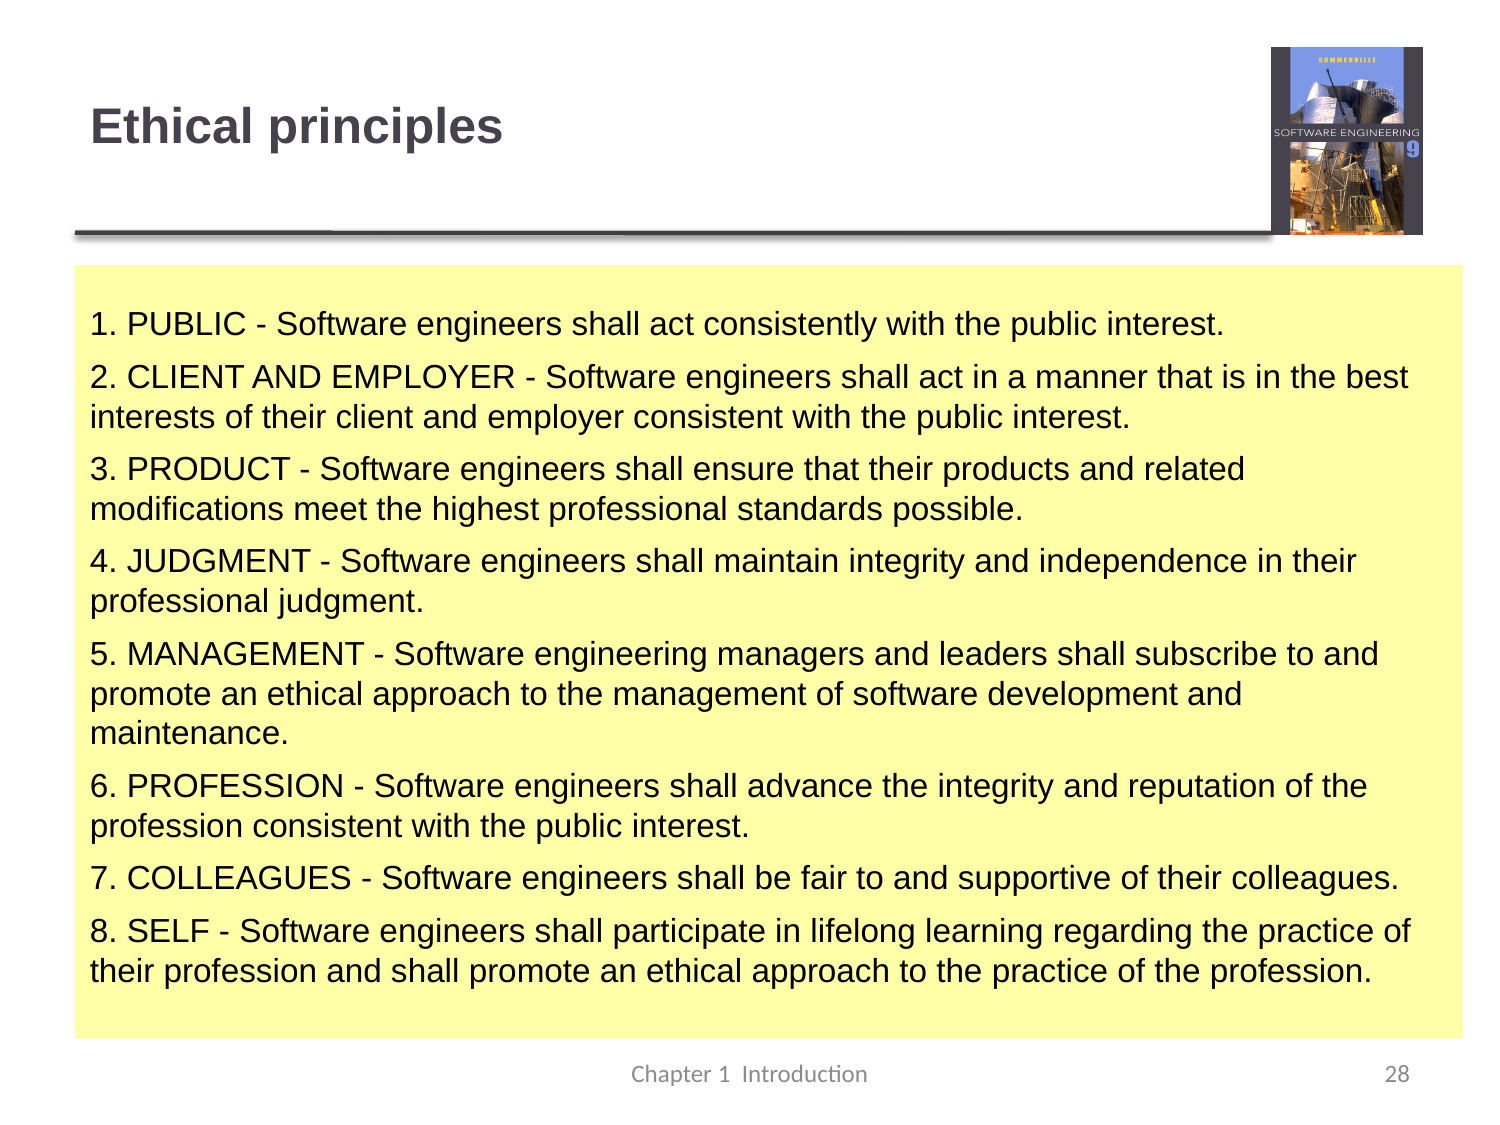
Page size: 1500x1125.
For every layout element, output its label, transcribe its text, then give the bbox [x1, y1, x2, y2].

picture [1271, 47, 1423, 235]
footer Chapter 1 Introduction [512, 1042, 988, 1103]
text_box 1. PUBLIC - Software engineers shall act consistently with the public interest. 2. CLIENT AND EMPLOYER - Software engineers shall act in a manner that is in the best interests of their client and employer consistent with the public interest. 3. PRODUCT - Software engineers shall ensure that their products and related modifications meet the highest professional standards possible. 4. JUDGMENT - Software engineers shall maintain integrity and independence in their professional judgment. 5. MANAGEMENT - Software engineering managers and leaders shall subscribe to and promote an ethical approach to the management of software development and maintenance. 6. PROFESSION - Software engineers shall advance the integrity and reputation of the profession consistent with the public interest. 7. COLLEAGUES - Software engineers shall be fair to and supportive of their colleagues. 8. SELF - Software engineers shall participate in lifelong learning regarding the practice of their profession and shall promote an ethical approach to the practice of the profession. [74, 265, 1463, 1039]
slide_number 28 [1074, 1042, 1425, 1103]
title Ethical principles [74, 54, 1203, 192]
